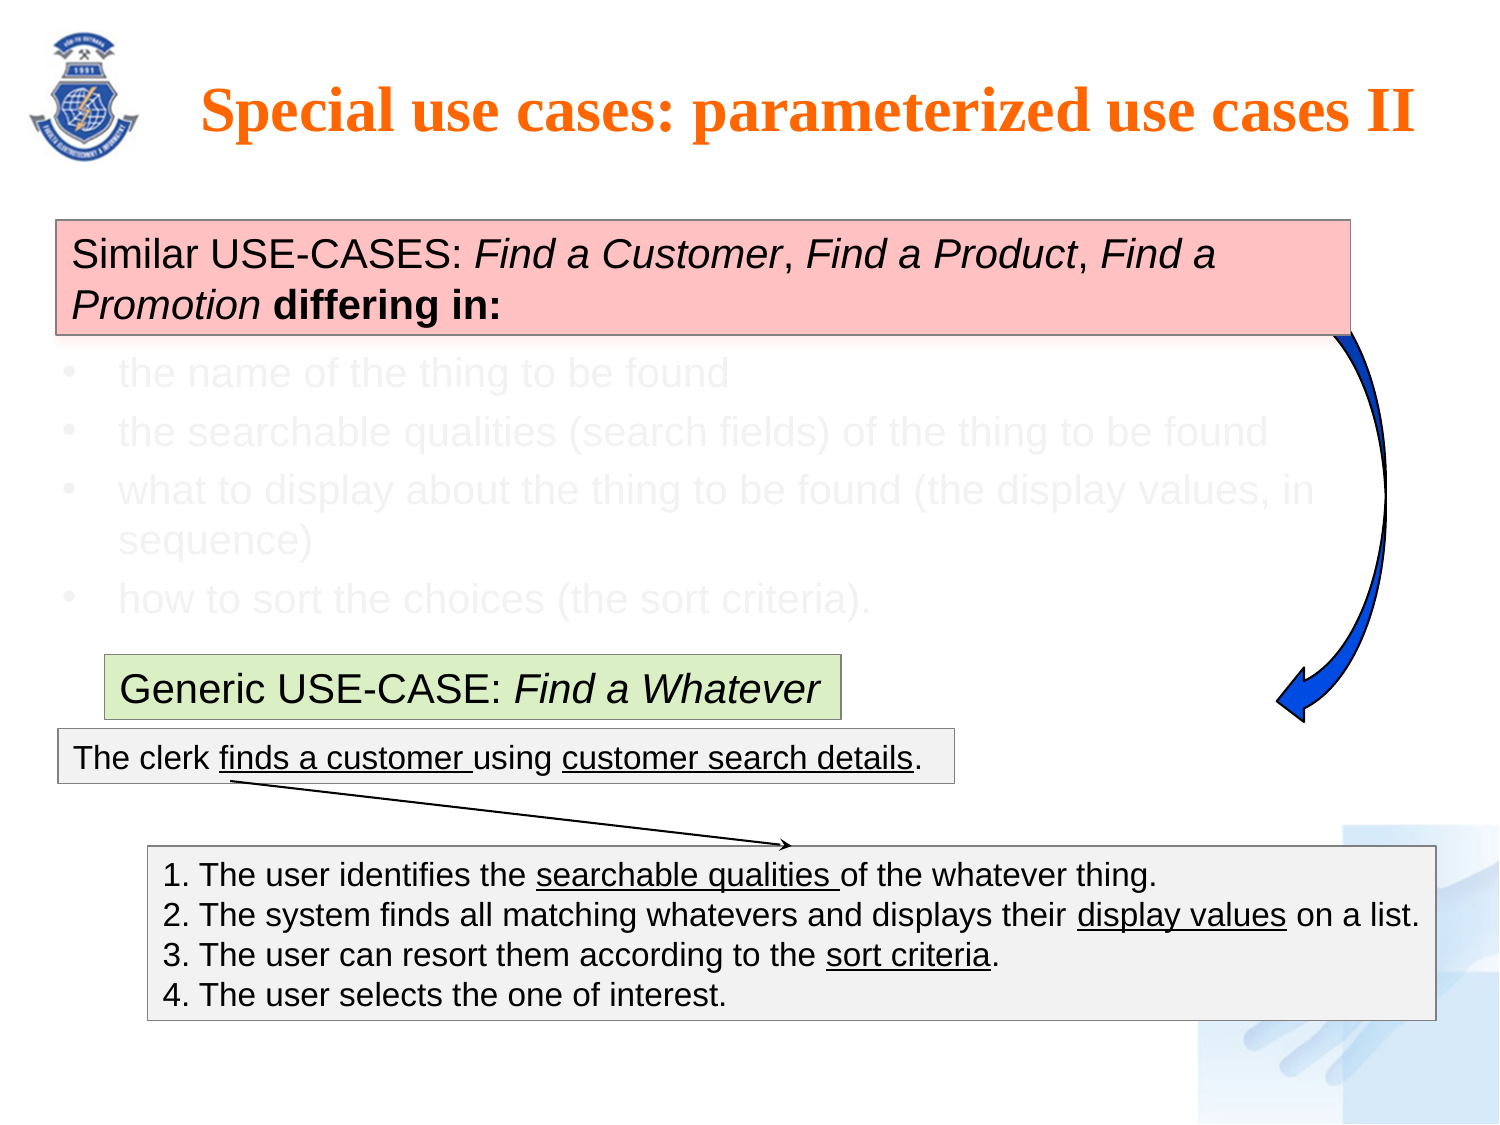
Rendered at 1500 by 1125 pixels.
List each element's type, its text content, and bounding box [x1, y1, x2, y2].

text_box Similar USE-CASES: Find a Customer, Find a Product, Find a Promotion differing in: [56, 219, 1351, 335]
picture [27, 29, 141, 164]
list the name of the thing to be found the searchable qualities (search fields) of the thing to be found what to display about the thing to be found (the display values, in sequence) how to sort the choices (the sort criteria). [46, 338, 1454, 1043]
picture [1196, 822, 1500, 1125]
title Special use cases: parameterized use cases II [152, 23, 1465, 188]
text_box Generic USE-CASE: Find a Whatever [104, 654, 841, 720]
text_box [229, 780, 793, 847]
text_box 1. The user identifies the searchable qualities of the whatever thing. 2. The system finds all matching whatevers and displays their display values on a list. 3. The user can resort them according to the sort criteria. 4. The user selects the one of interest. [147, 845, 1436, 1021]
text_box The clerk finds a customer using customer search details. [57, 728, 955, 784]
text_box [1276, 333, 1386, 723]
